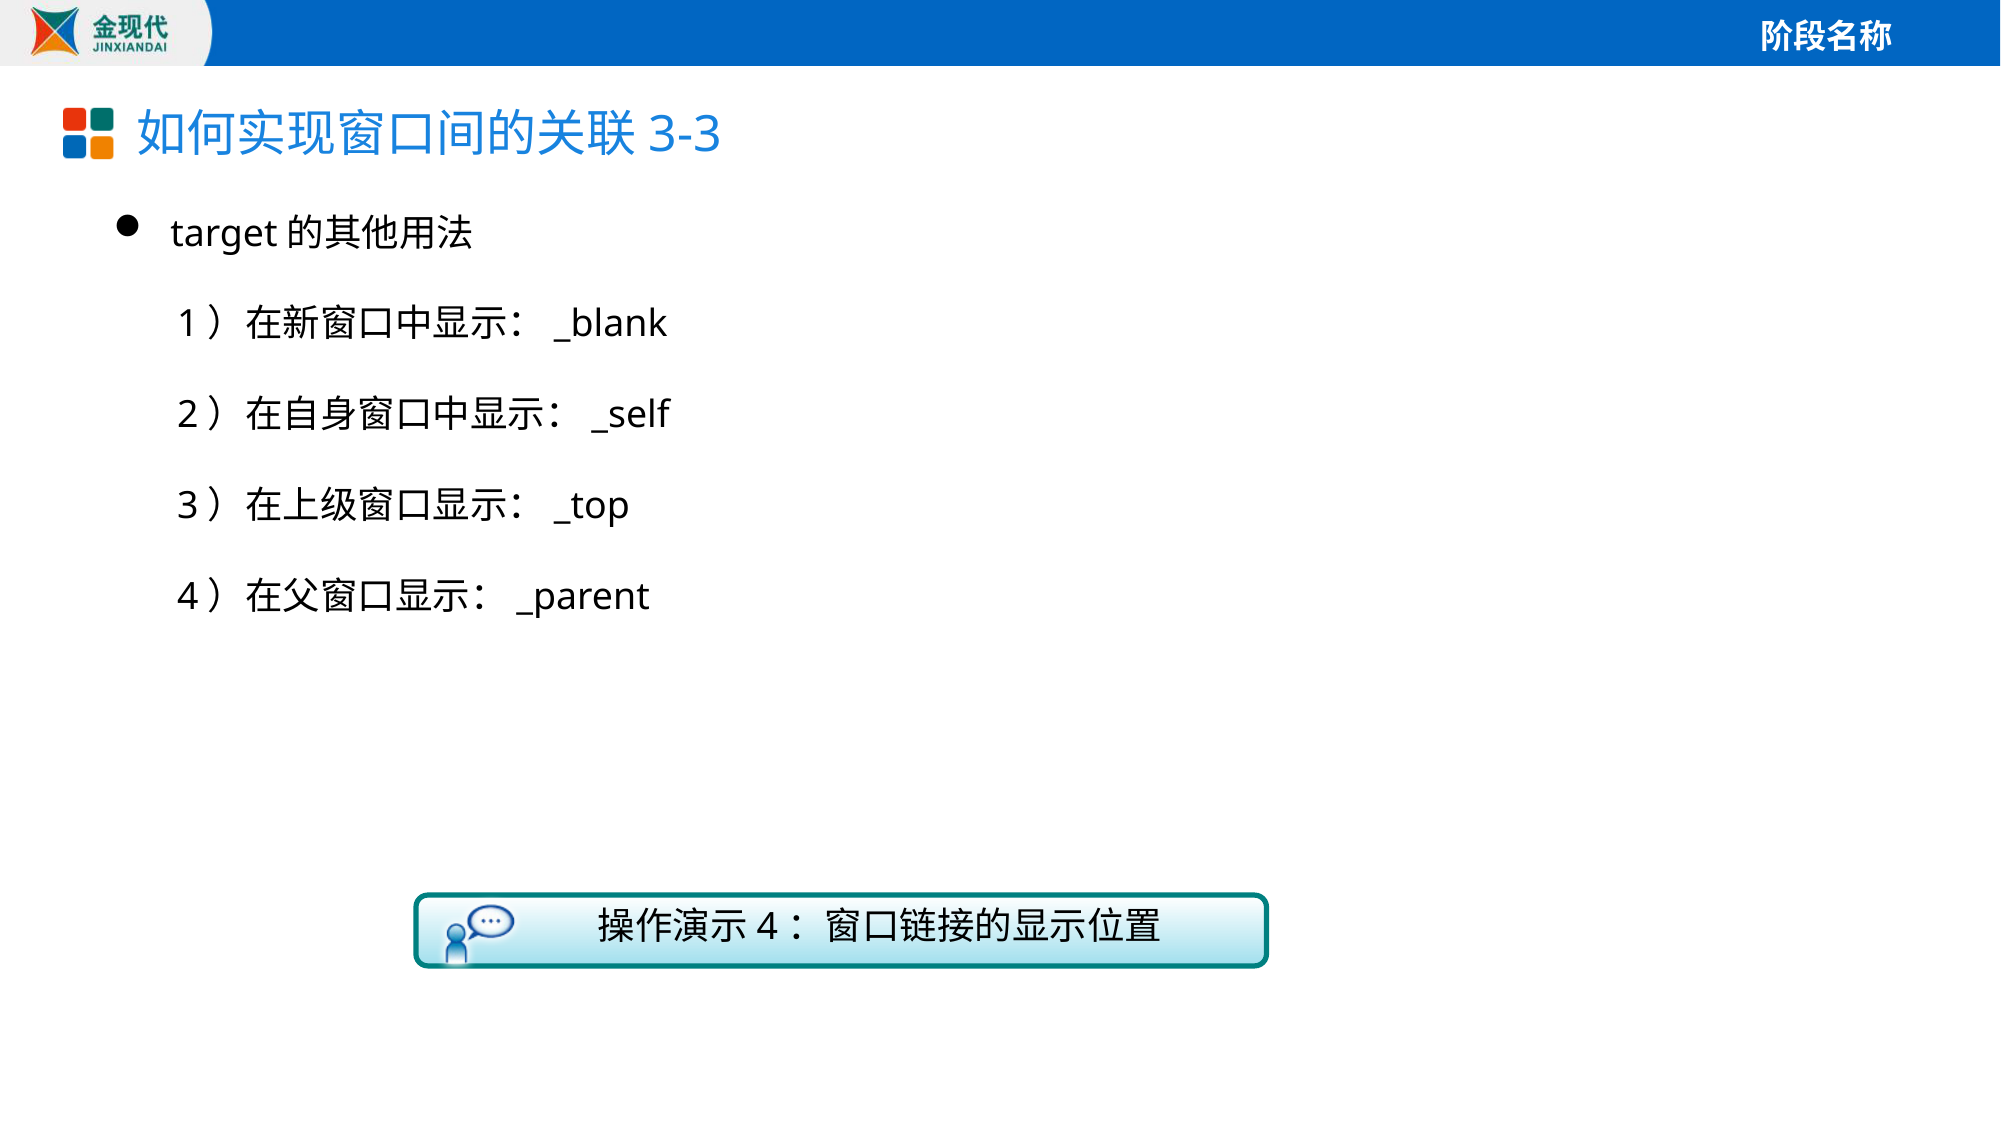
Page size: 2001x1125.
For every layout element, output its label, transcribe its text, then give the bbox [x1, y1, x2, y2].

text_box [415, 895, 1267, 972]
picture [0, 0, 2001, 66]
title 如何实现窗口间的关联3-3 [121, 97, 842, 173]
text_box target的其他用法 1）在新窗口中显示：_blank 2）在自身窗口中显示：_self 3）在上级窗口显示：_top 4）在父窗口显示：_parent [87, 201, 1636, 625]
picture [63, 101, 117, 165]
